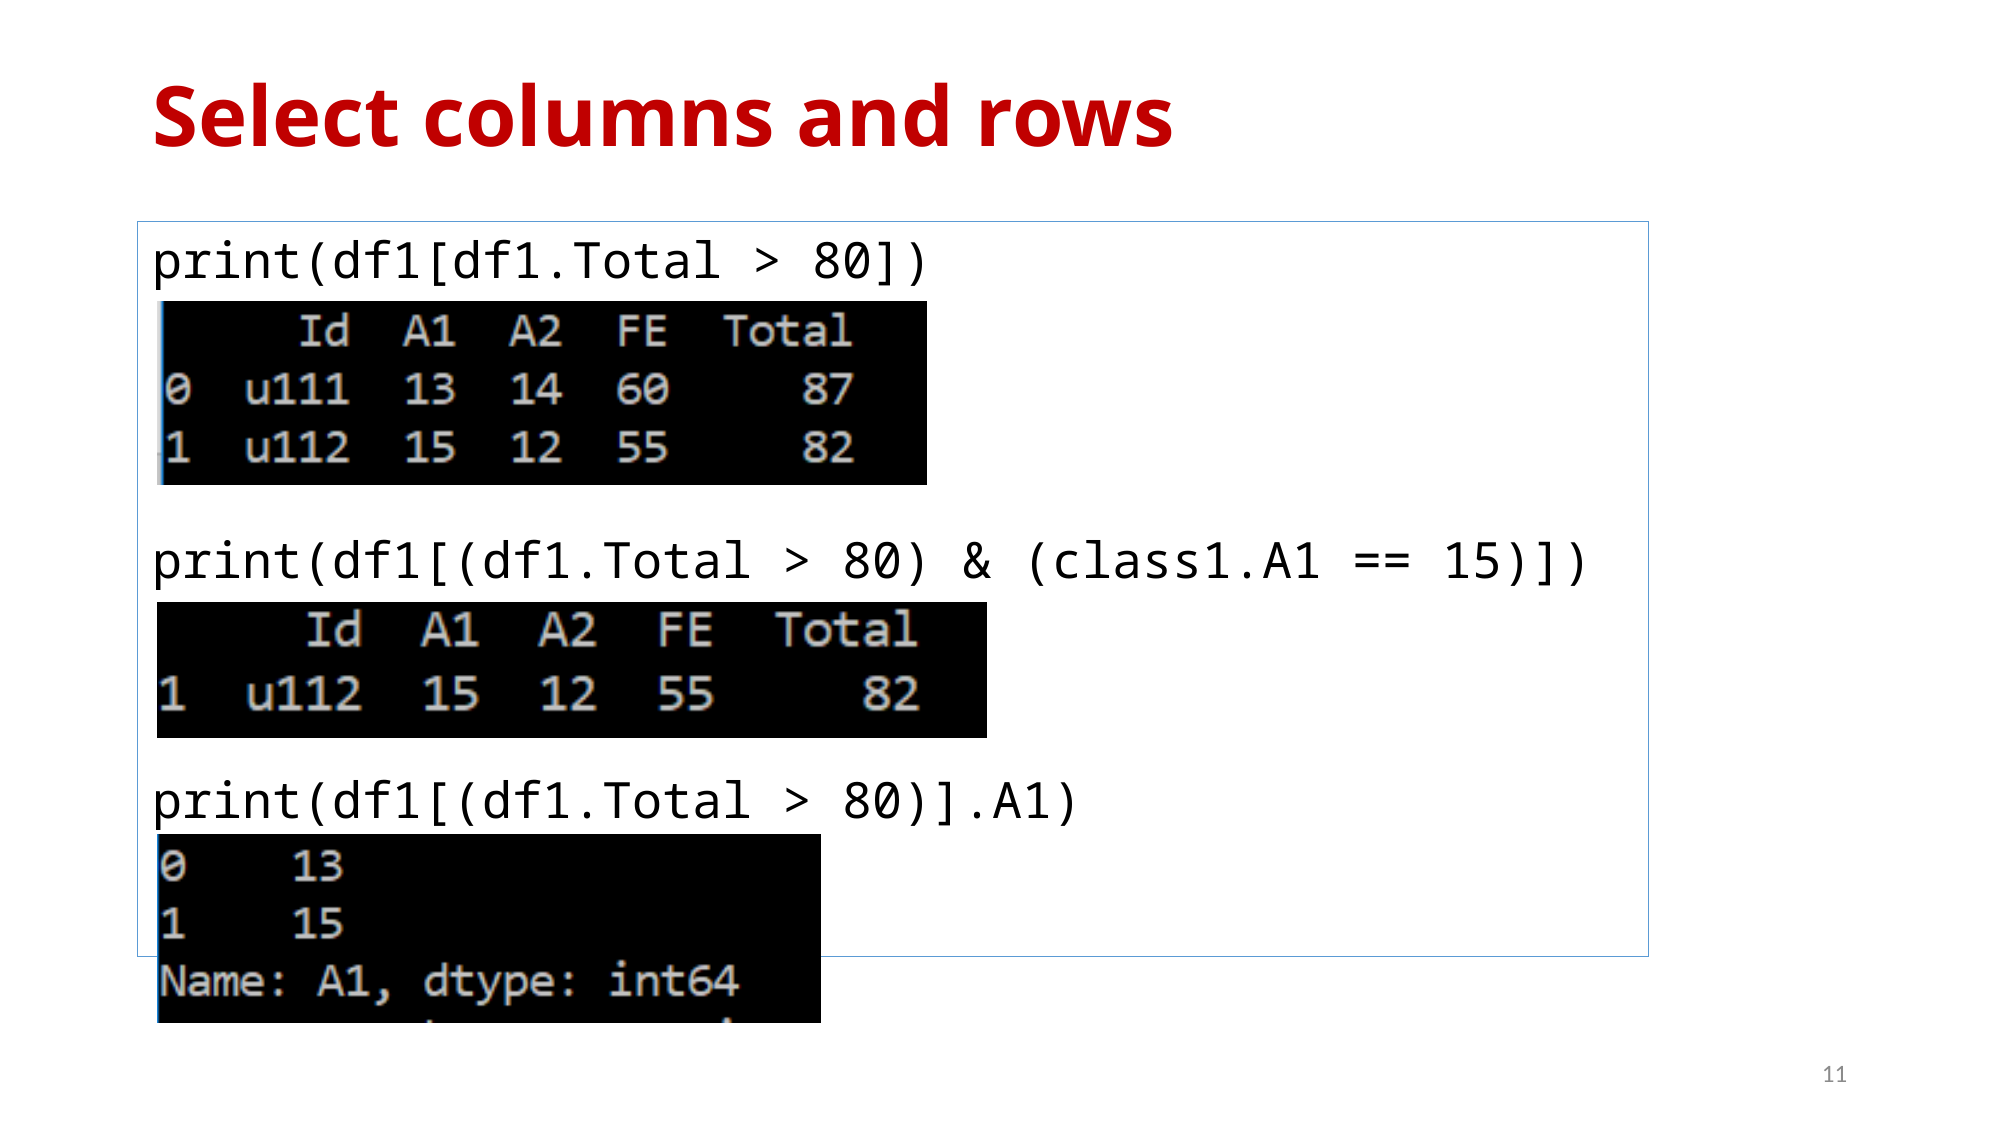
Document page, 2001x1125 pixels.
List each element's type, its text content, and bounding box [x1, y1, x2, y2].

picture [157, 602, 987, 738]
slide_number 11 [1412, 1042, 1863, 1103]
picture [157, 834, 821, 1023]
text_box print(df1[df1.Total > 80]) print(df1[(df1.Total > 80) & (class1.A1 == 15)]) print(df1[(df1.Total > 80)].A1) [137, 221, 1649, 957]
title Select columns and rows [137, 59, 1930, 179]
picture [157, 301, 927, 485]
